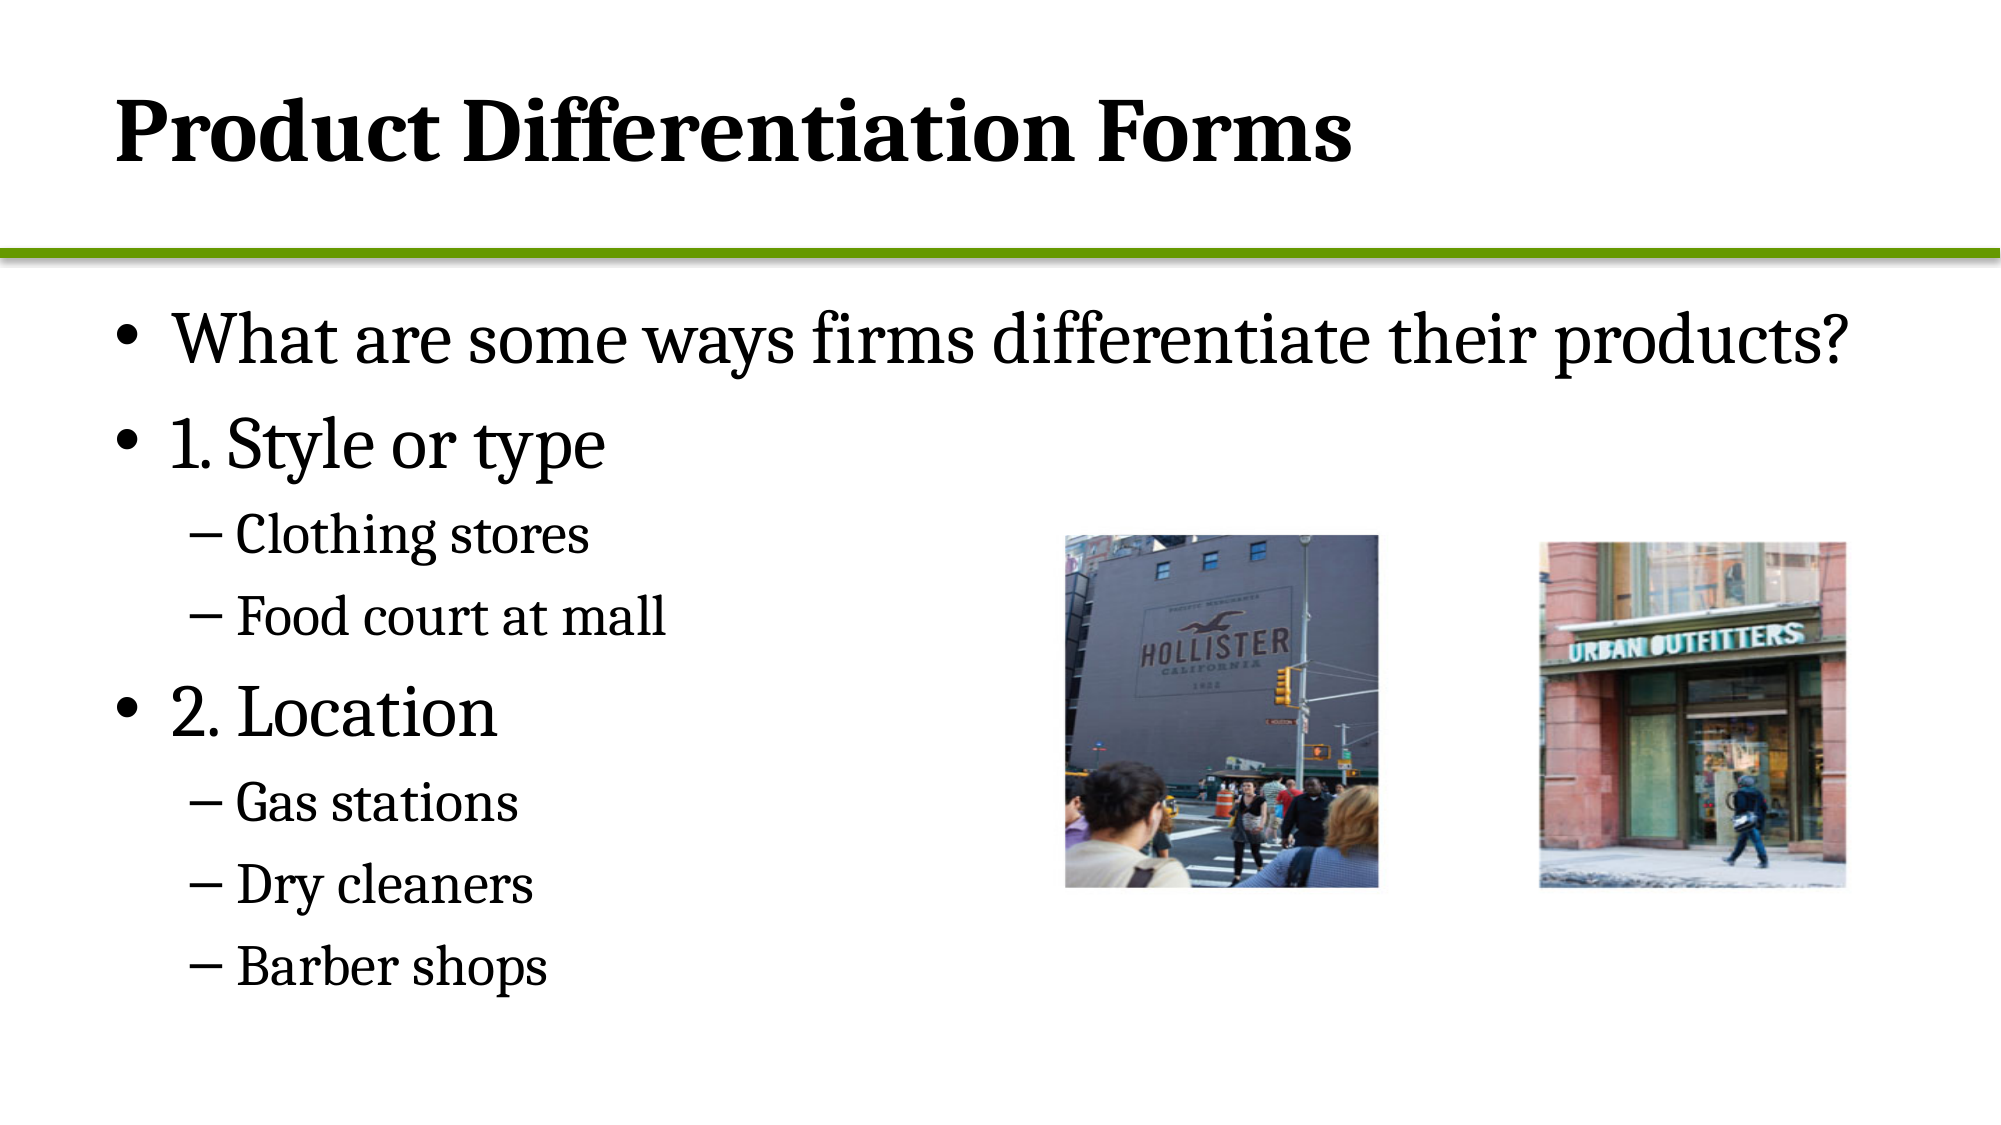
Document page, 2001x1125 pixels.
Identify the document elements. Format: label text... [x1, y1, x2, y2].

picture [1496, 510, 1889, 921]
list What are some ways firms differentiate their products? 1. Style or type Clothing stores Food court at mall 2. Location Gas stations Dry cleaners Barber shops [99, 280, 1900, 1125]
picture [1032, 510, 1413, 914]
title Product Differentiation Forms [99, 0, 1900, 251]
